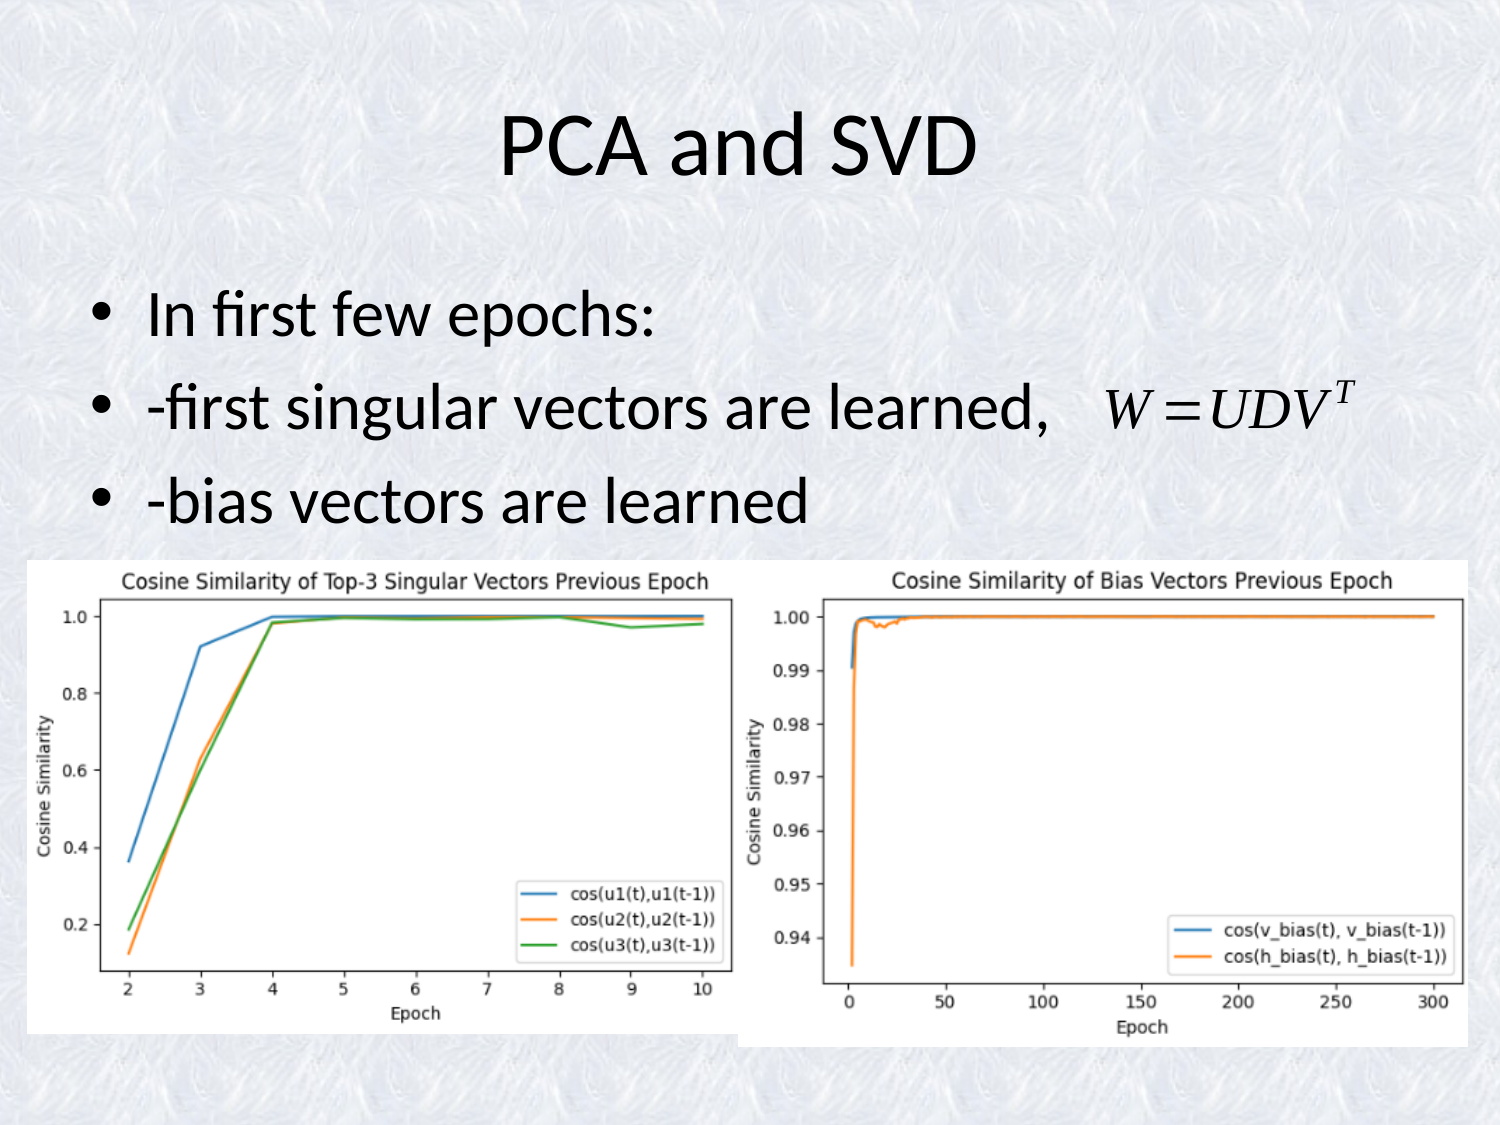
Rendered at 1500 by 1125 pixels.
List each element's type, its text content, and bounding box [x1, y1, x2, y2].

picture [0, 0, 1500, 1125]
title PCA and SVD [75, 45, 1425, 233]
text_box In first few epochs: -first singular vectors are learned, -bias vectors are learned [75, 262, 1425, 559]
